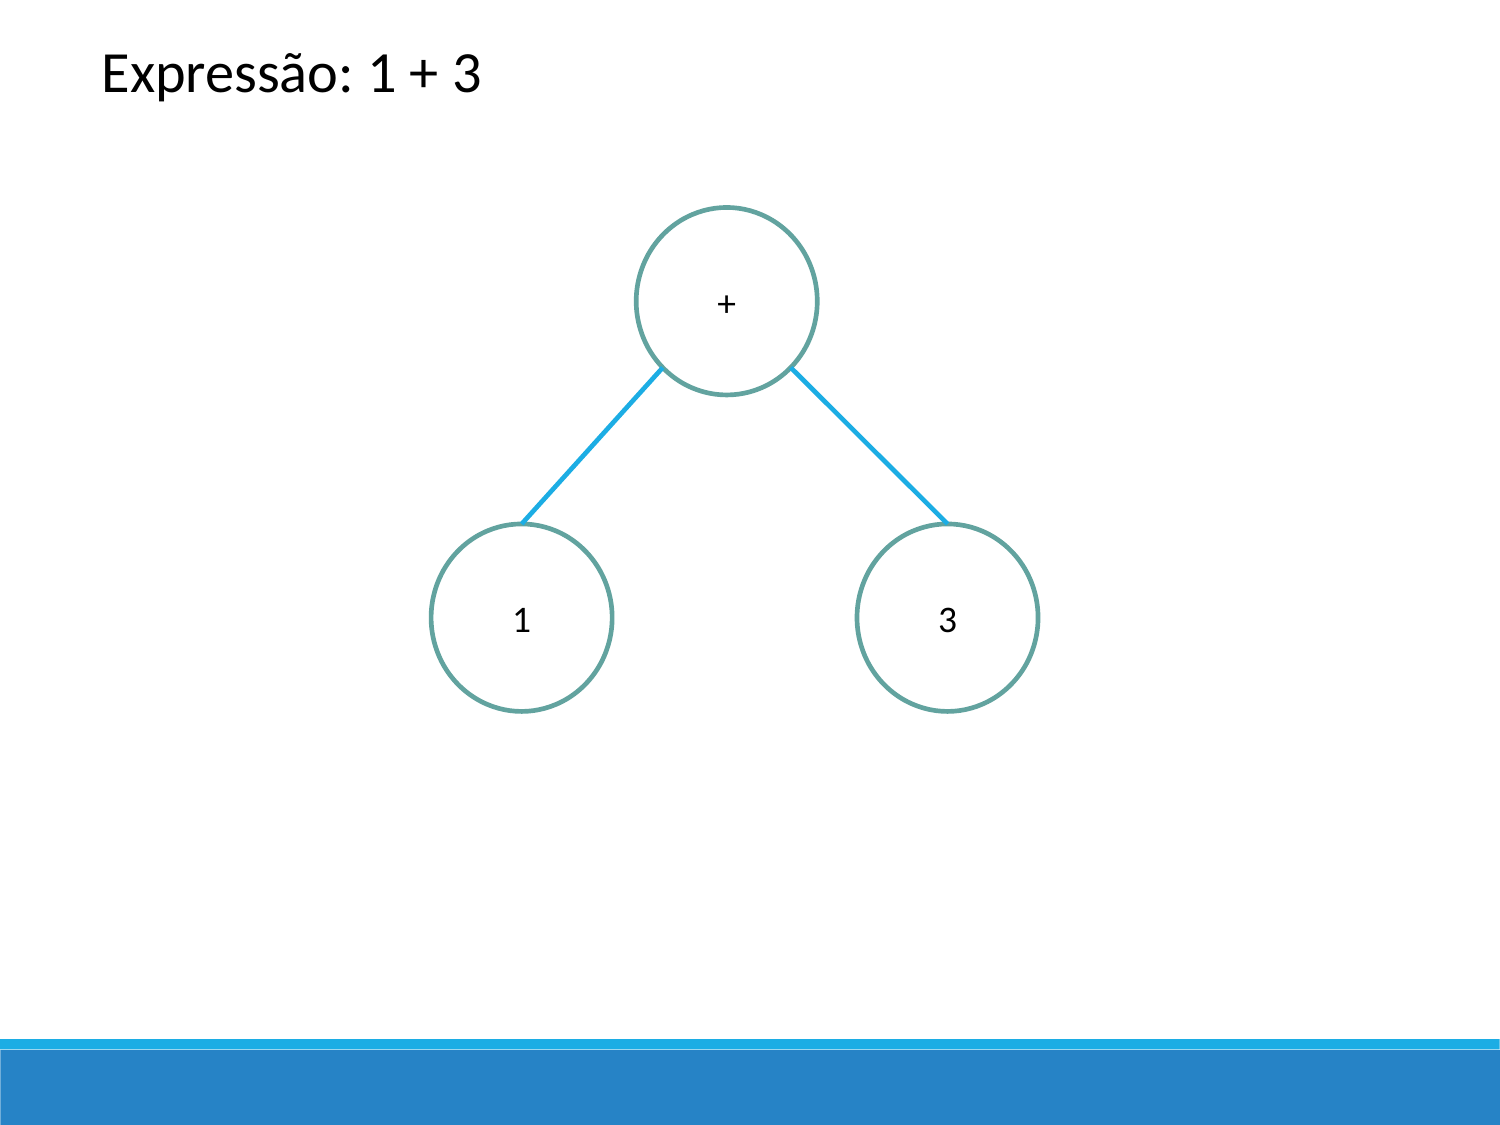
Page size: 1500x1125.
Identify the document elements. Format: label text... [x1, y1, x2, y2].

text_box Expressão: 1 + 3 [86, 27, 500, 112]
text_box + [634, 206, 819, 397]
text_box 3 [855, 523, 1040, 713]
text_box 1 [429, 522, 614, 713]
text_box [790, 366, 949, 525]
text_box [521, 366, 664, 525]
